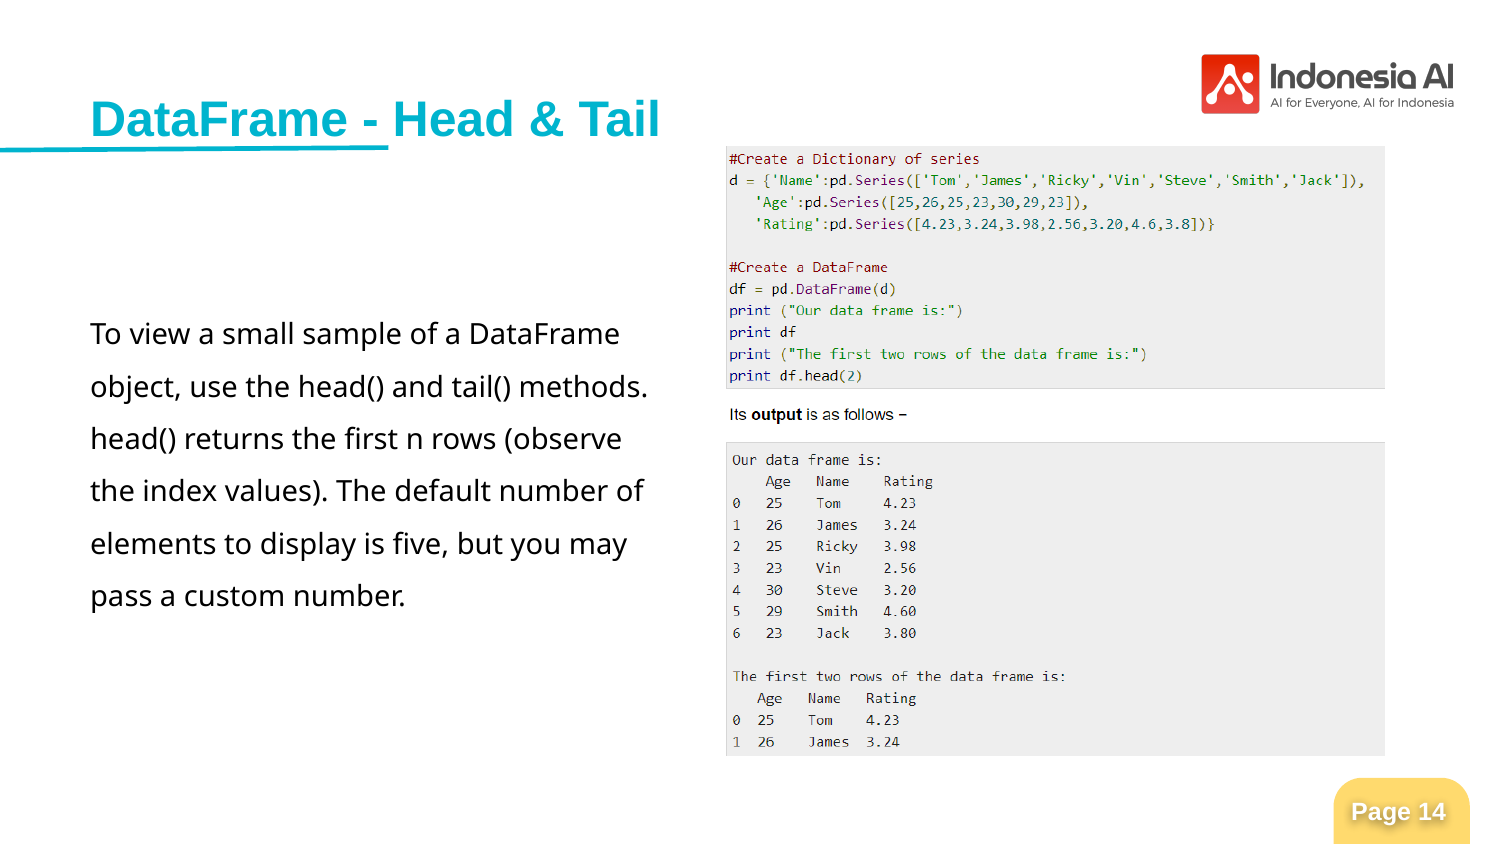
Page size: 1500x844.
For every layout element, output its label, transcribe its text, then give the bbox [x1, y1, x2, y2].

text_box DataFrame - Head & Tail [74, 71, 1004, 162]
picture [719, 146, 1385, 756]
text_box To view a small sample of a DataFrame object, use the head() and tail() methods. head() returns the first n rows (observe the index values). The default number of elements to display is five, but you may pass a custom number. [74, 282, 676, 667]
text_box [0, 147, 389, 151]
picture [1190, 44, 1465, 124]
text_box Page 14 [1336, 780, 1495, 841]
